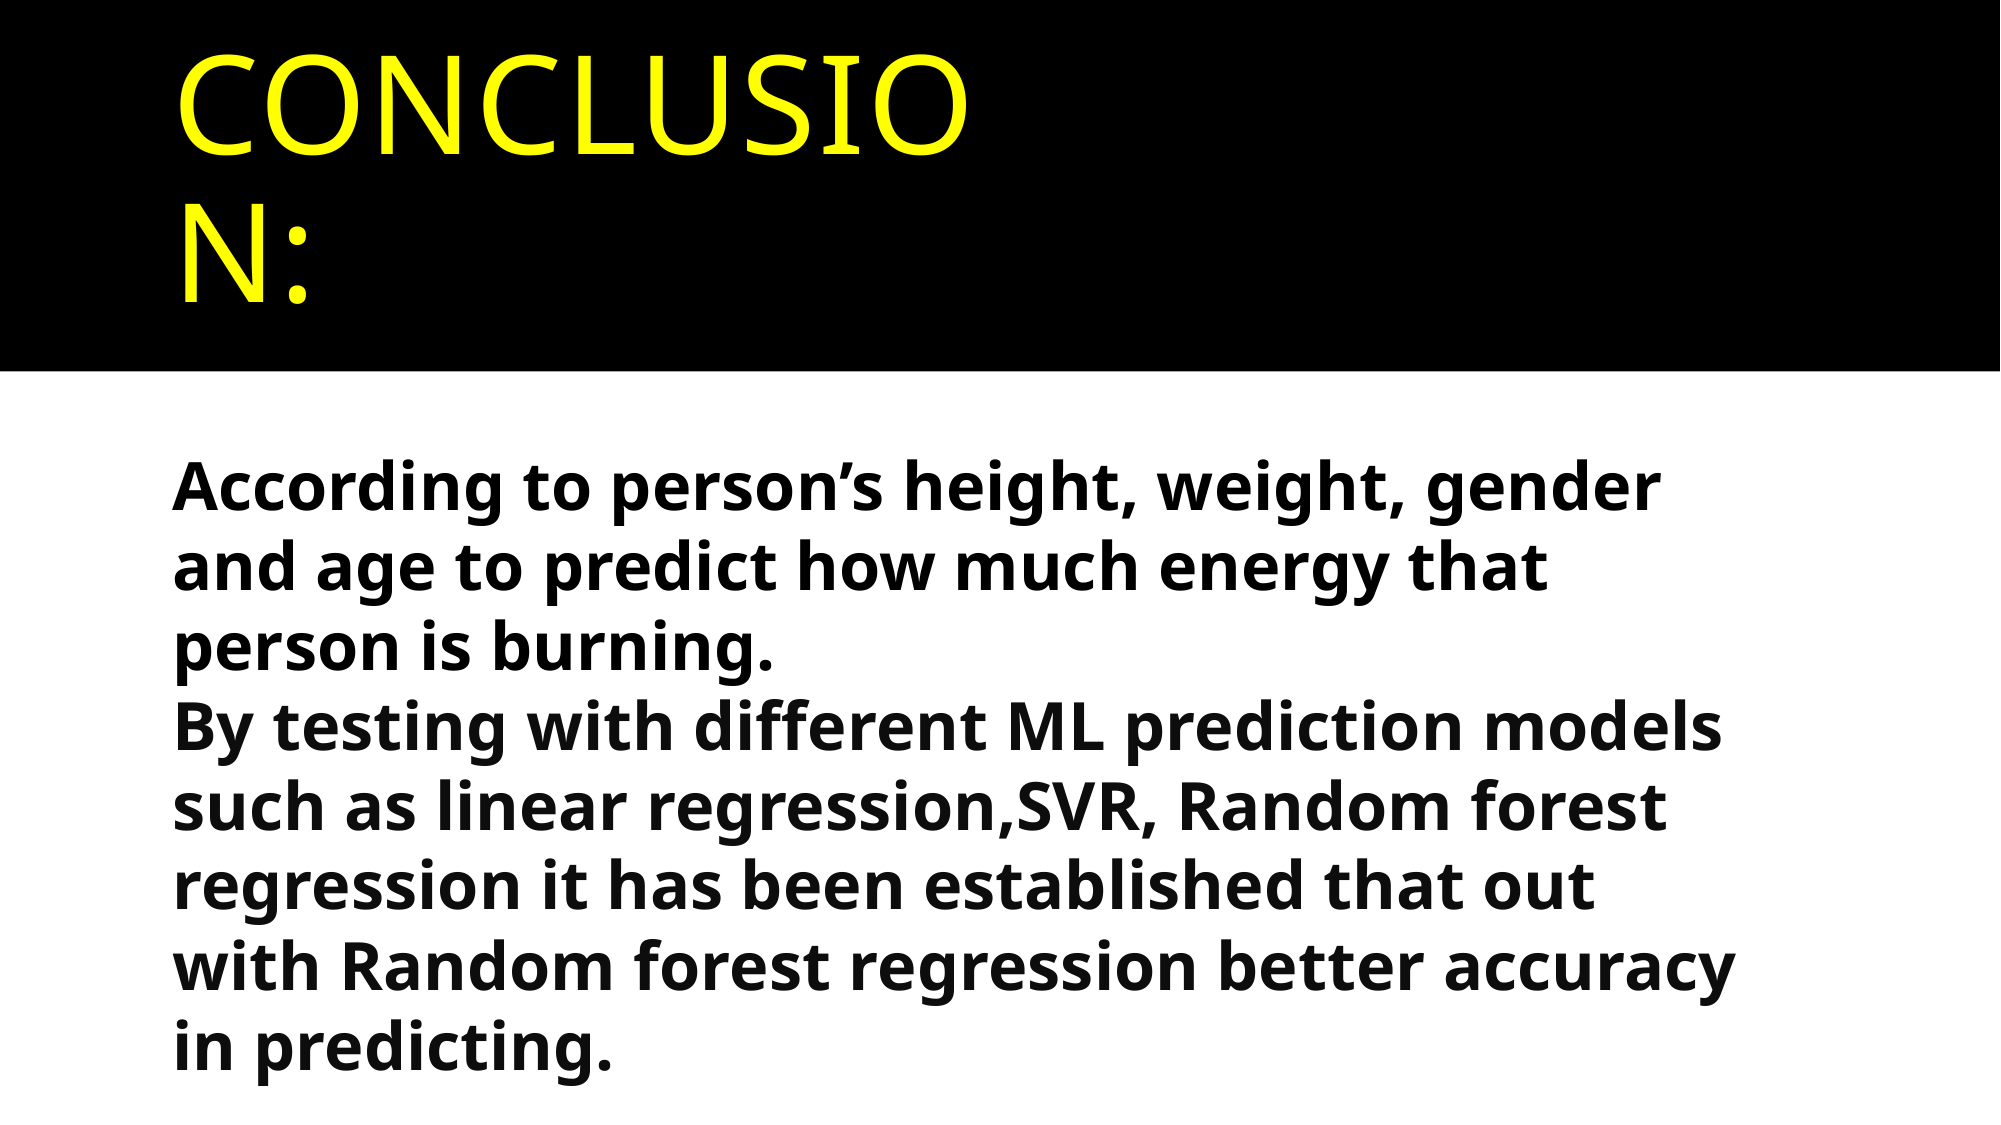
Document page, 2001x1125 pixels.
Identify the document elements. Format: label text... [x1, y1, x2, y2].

text_box According to person’s height, weight, gender and age to predict how much energy that person is burning. By testing with different ML prediction models such as linear regression,SVR, Random forest regression it has been established that out with Random forest regression better accuracy in predicting. [157, 436, 1765, 1091]
title Conclusion: [157, 44, 1026, 324]
